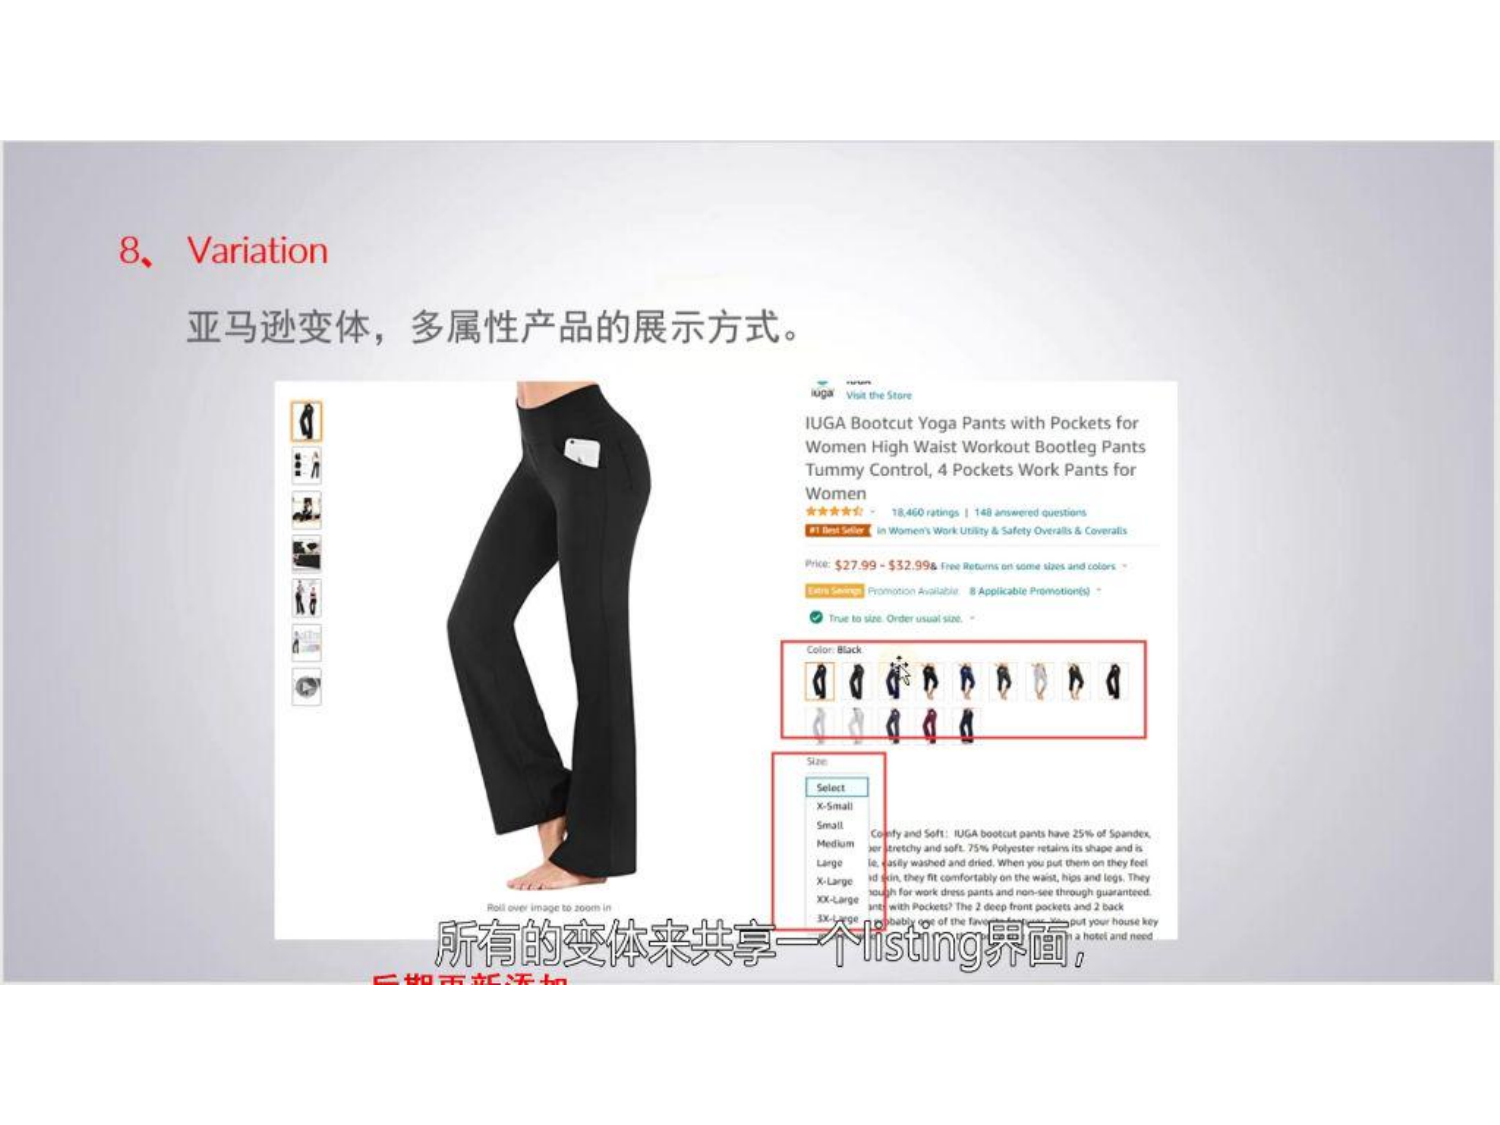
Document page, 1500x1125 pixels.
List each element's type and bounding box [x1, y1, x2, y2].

picture [0, 140, 1500, 985]
